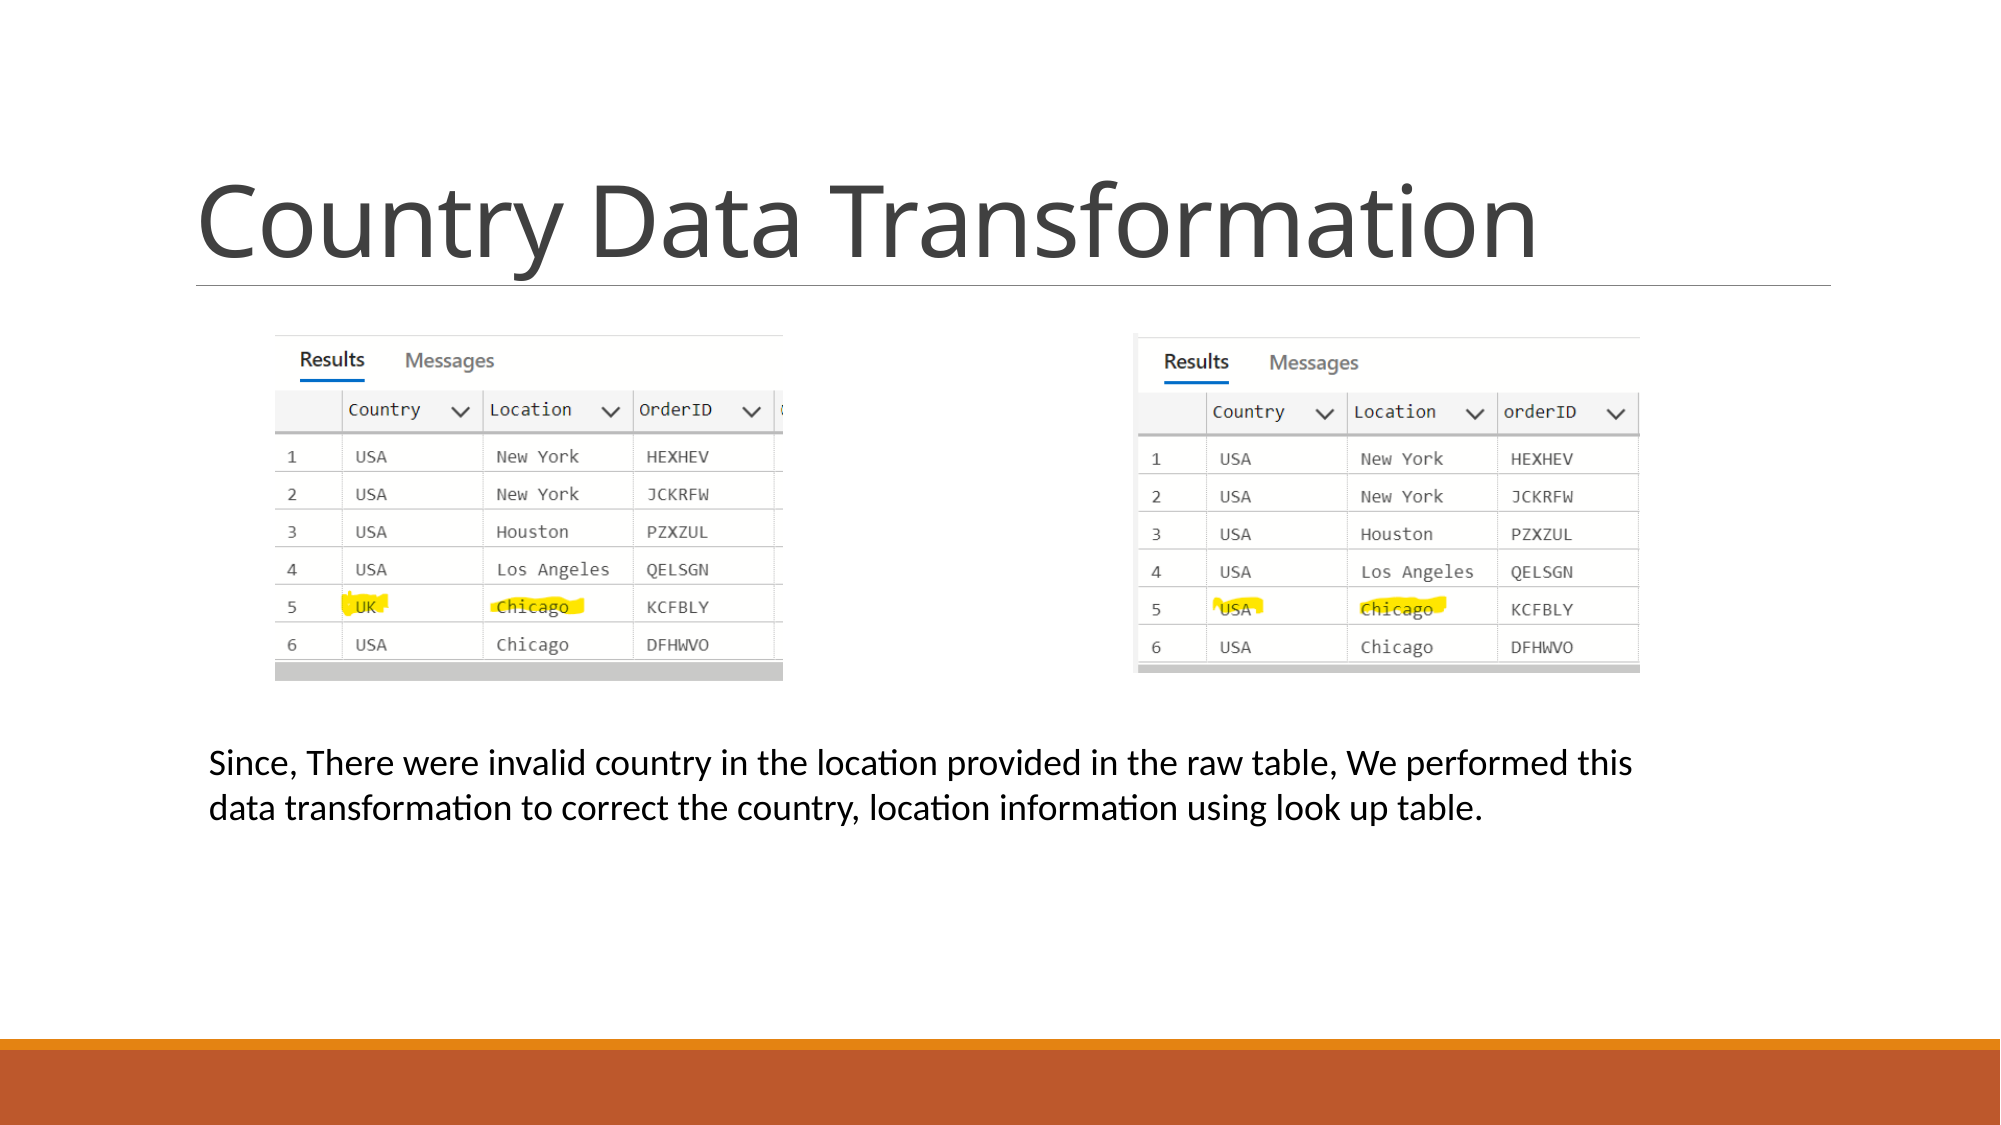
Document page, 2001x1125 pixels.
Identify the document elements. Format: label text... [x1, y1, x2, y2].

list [1133, 333, 1641, 673]
title Country Data Transformation [180, 47, 1830, 285]
text_box Since, There were invalid country in the location provided in the raw table, We performed this data transformation to correct the country, location information using look up table. [194, 730, 1715, 836]
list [274, 333, 784, 683]
